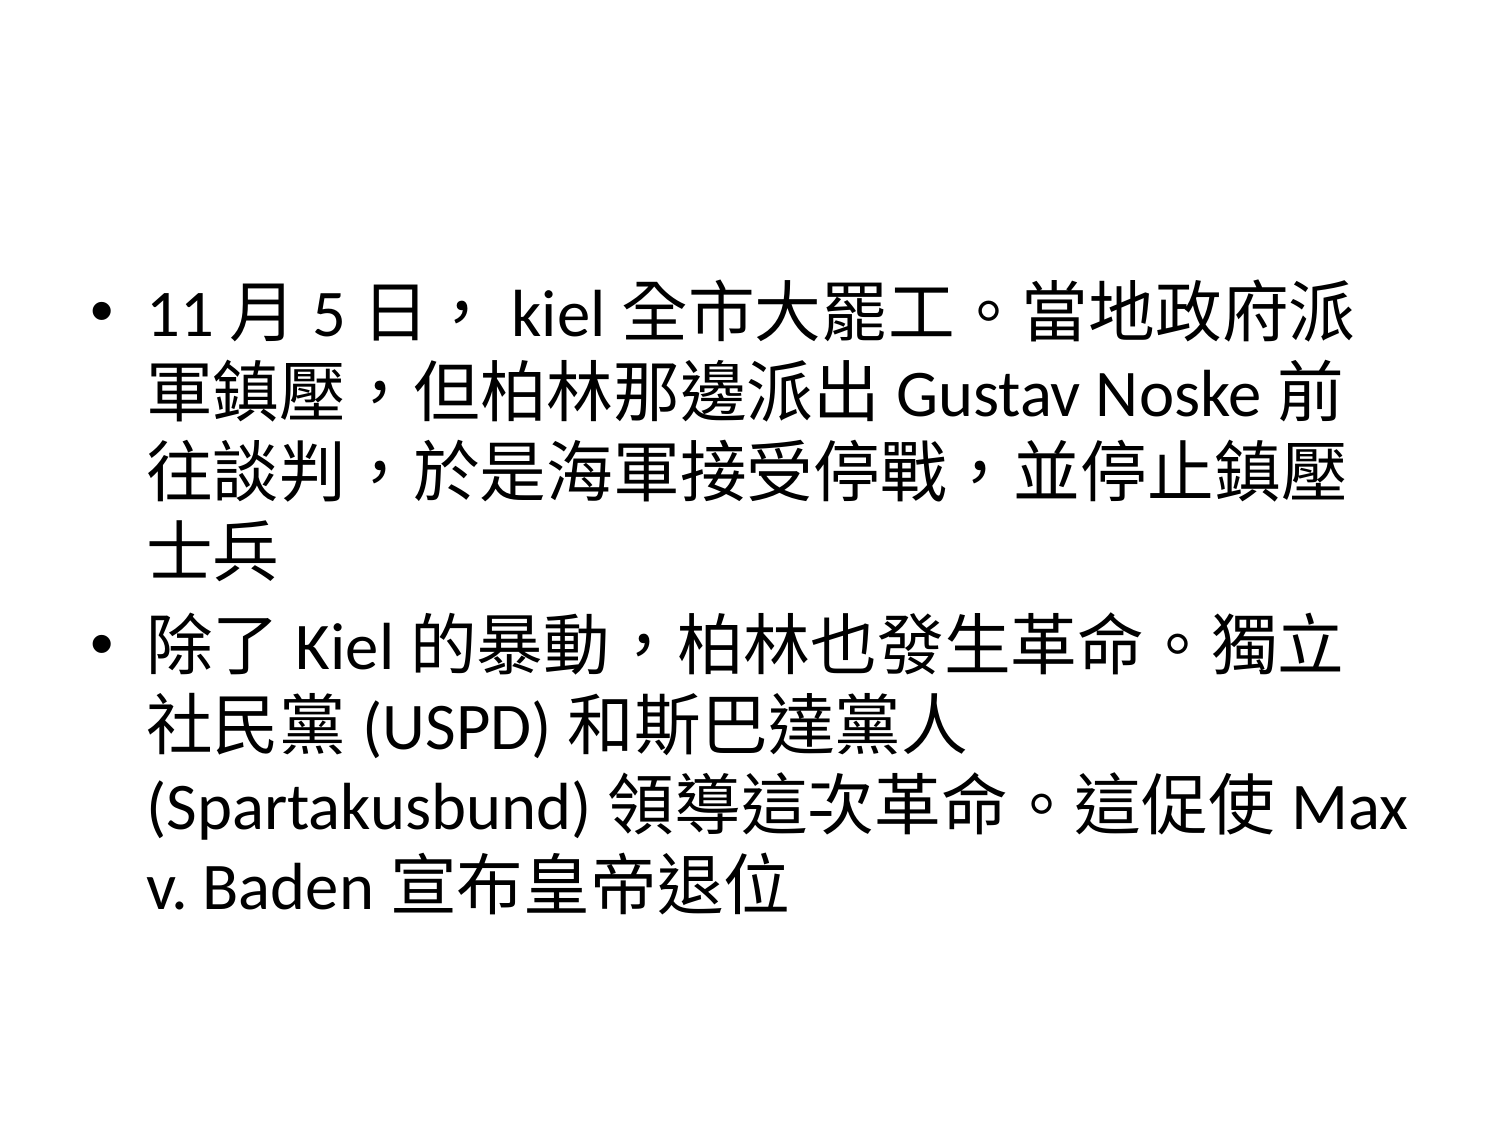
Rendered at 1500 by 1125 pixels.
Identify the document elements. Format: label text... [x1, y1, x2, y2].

list 11月5日，kiel全市大罷工。當地政府派軍鎮壓，但柏林那邊派出Gustav Noske前往談判，於是海軍接受停戰，並停止鎮壓士兵 除了Kiel的暴動，柏林也發生革命。獨立社民黨(USPD)和斯巴達黨人(Spartakusbund)領導這次革命。這促使Max v. Baden宣布皇帝退位 [74, 262, 1426, 1006]
